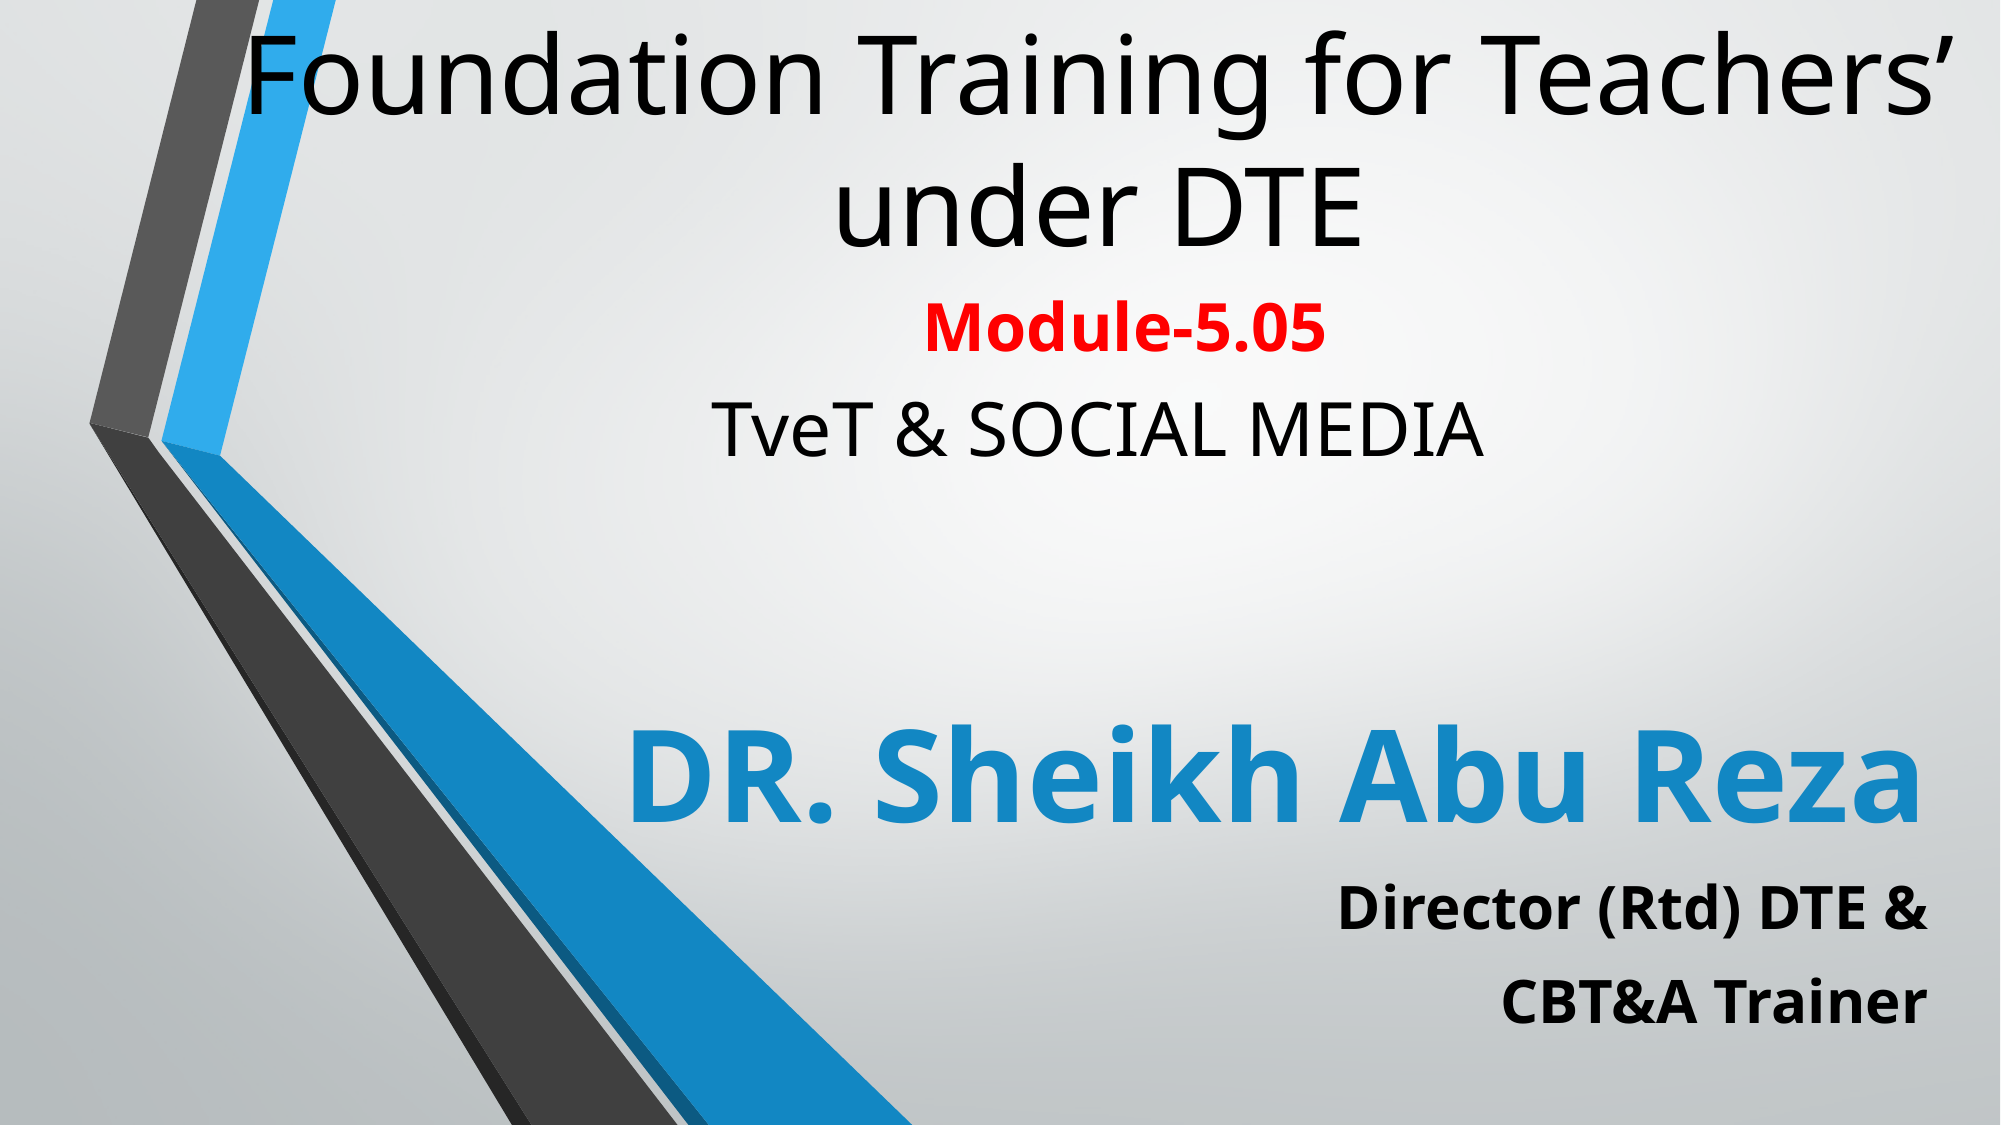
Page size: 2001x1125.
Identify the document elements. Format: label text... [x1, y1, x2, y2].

text_box Module-5.05 [907, 276, 1459, 372]
text_box TveT & SOCIAL MEDIA [275, 374, 1922, 479]
subtitle DR. Sheikh Abu Reza Director (Rtd) DTE & CBT&A Trainer [606, 686, 1944, 1125]
title Foundation Training for Teachers’ under DTE [223, 0, 1974, 276]
